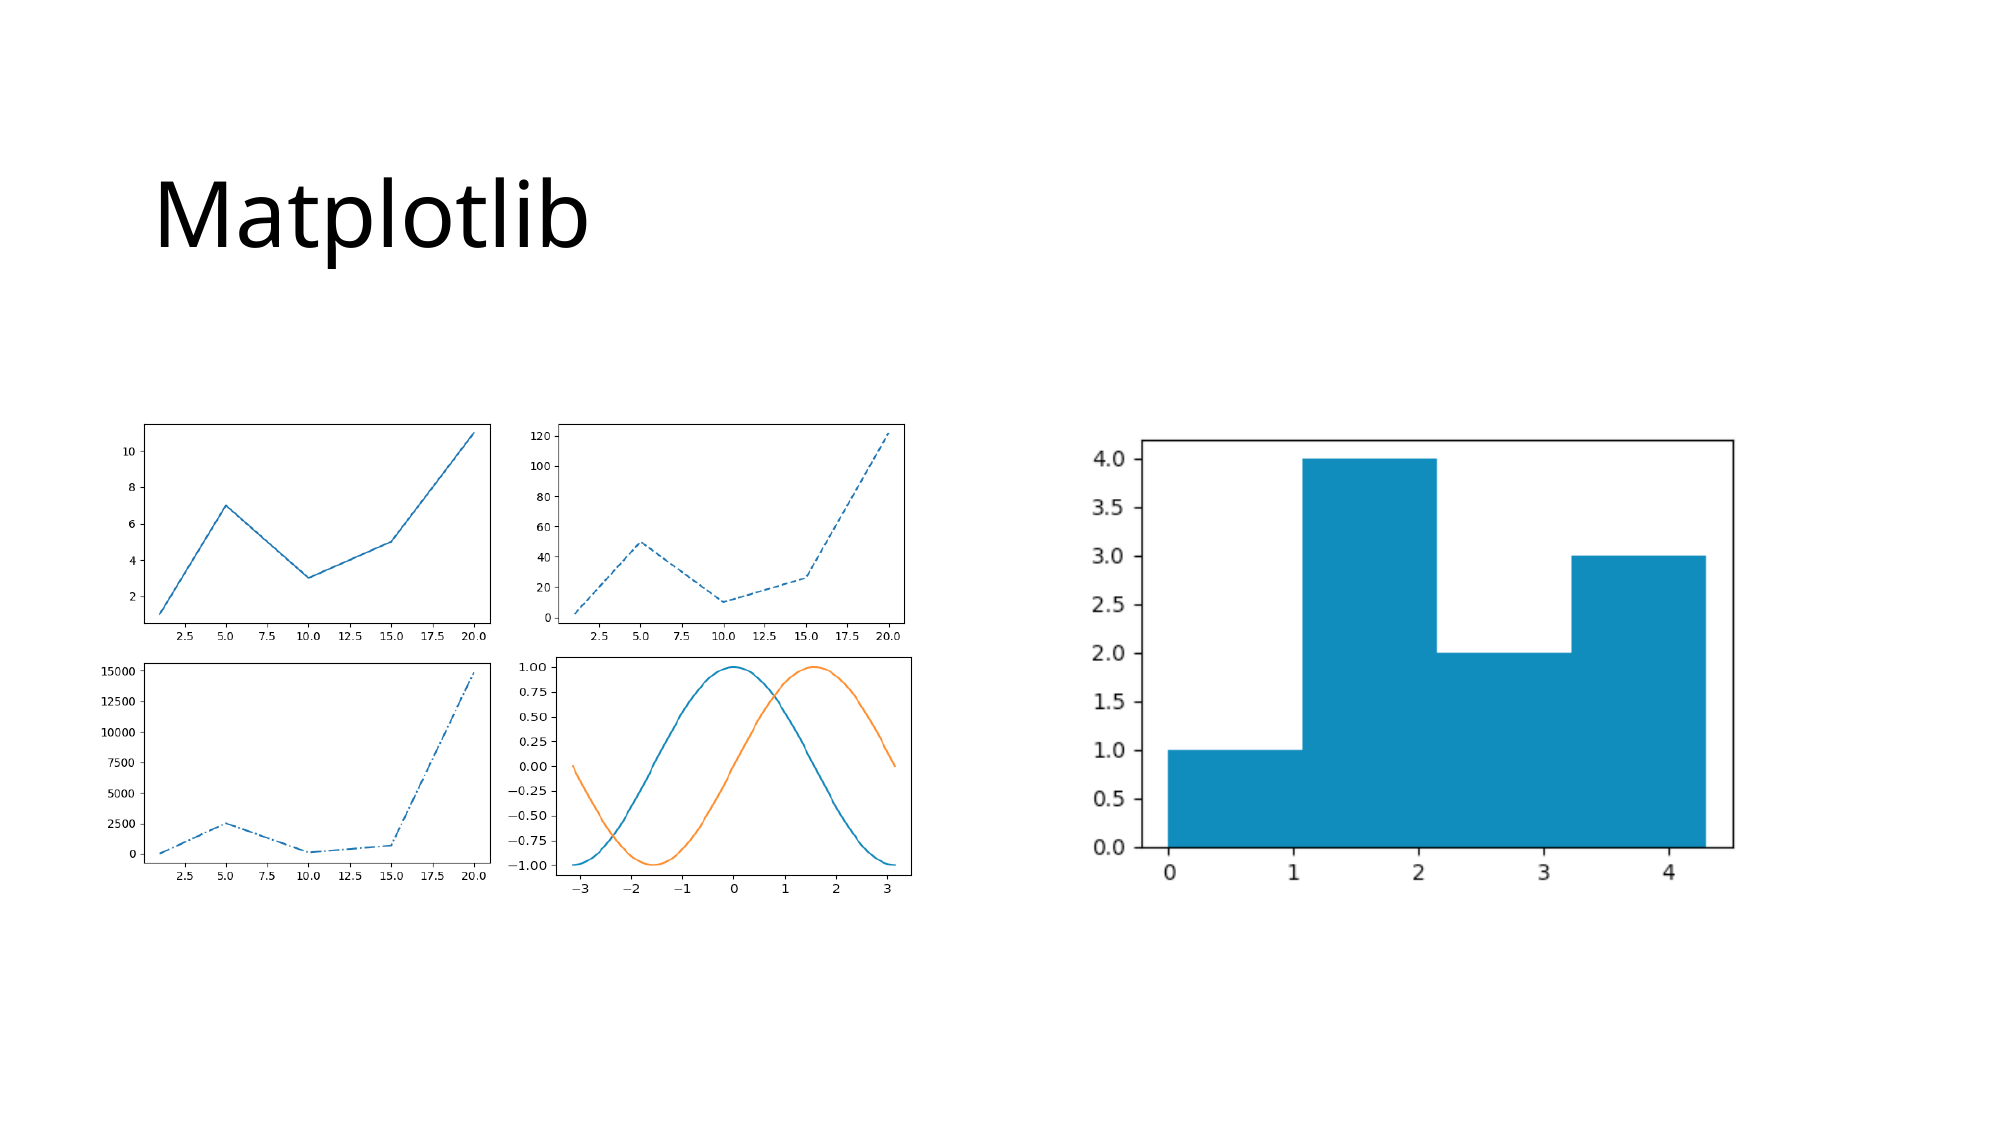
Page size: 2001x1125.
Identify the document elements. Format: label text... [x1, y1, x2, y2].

picture [1054, 415, 1797, 899]
title Matplotlib [137, 59, 1863, 278]
picture [21, 355, 1002, 925]
